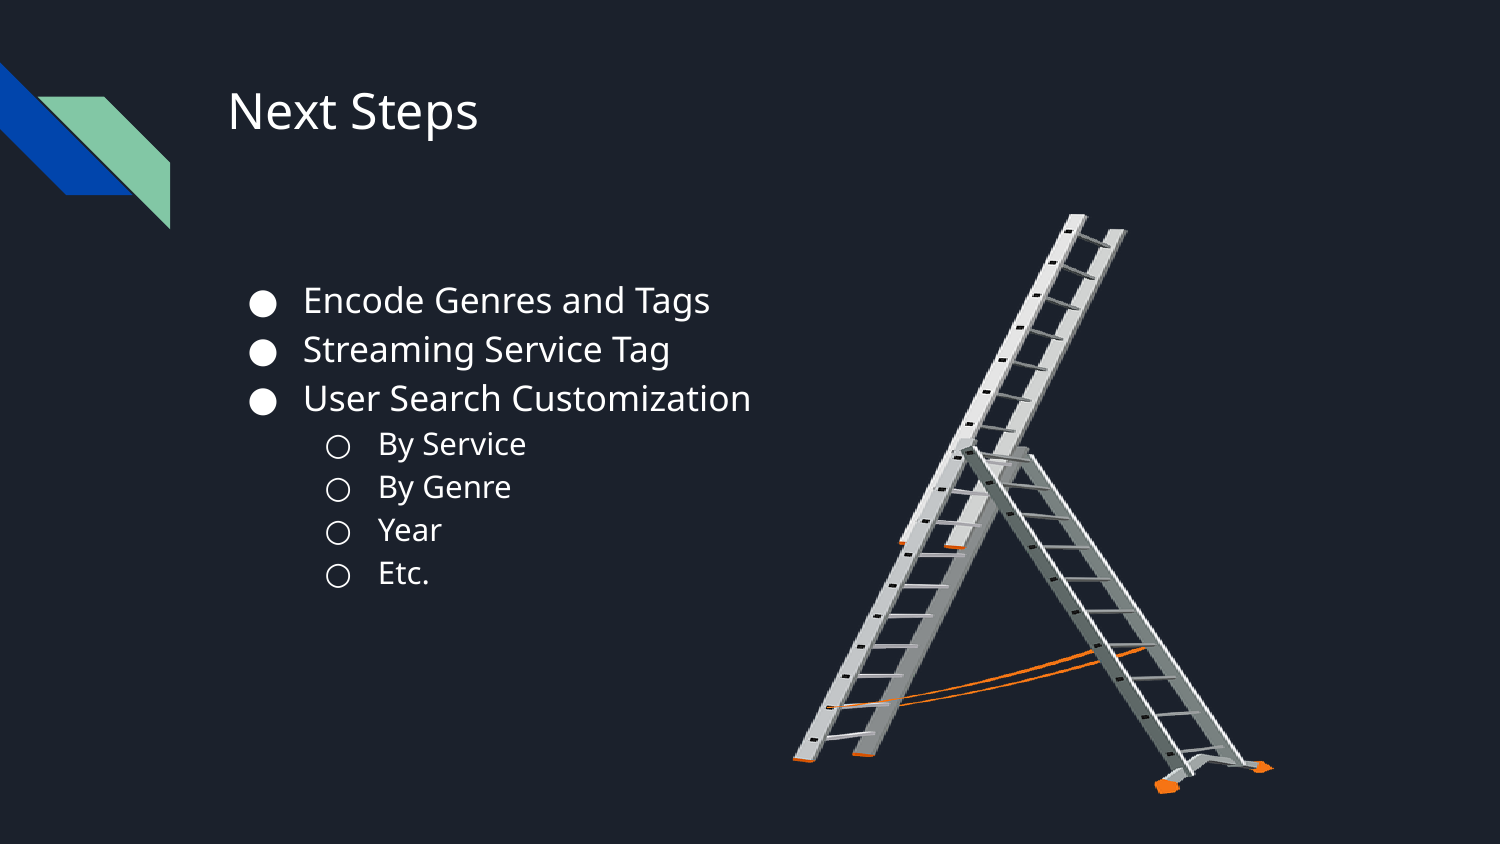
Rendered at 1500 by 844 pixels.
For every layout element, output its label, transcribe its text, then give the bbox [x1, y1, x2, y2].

picture [741, 214, 1326, 794]
title Next Steps [212, 64, 1368, 215]
list Encode Genres and Tags Streaming Service Tag User Search Customization By Service By Genre Year Etc. [212, 257, 736, 735]
